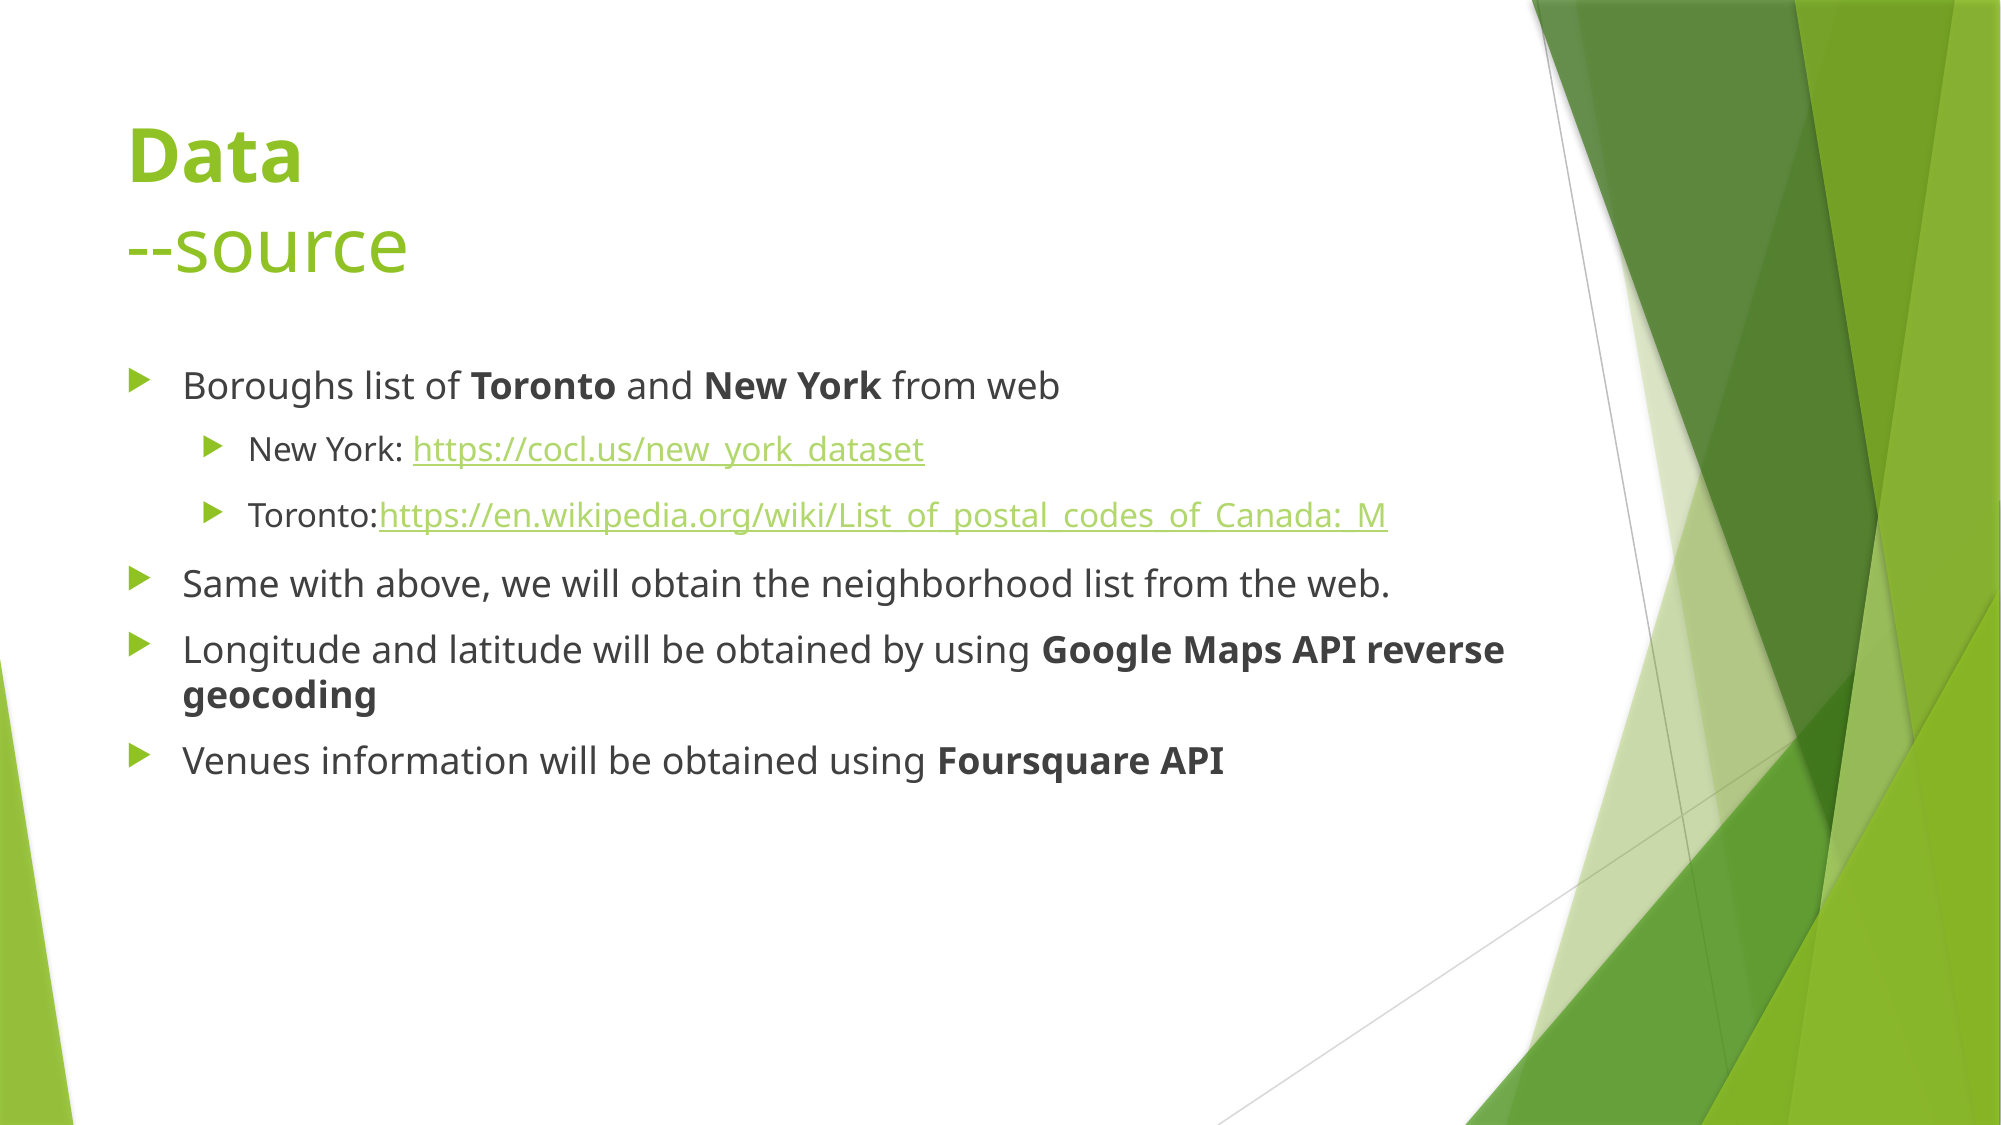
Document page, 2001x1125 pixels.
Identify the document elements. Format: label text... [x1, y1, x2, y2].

list Boroughs list of Toronto and New York from web New York: https://cocl.us/new_york_dataset Toronto:https://en.wikipedia.org/wiki/List_of_postal_codes_of_Canada:_M Same with above, we will obtain the neighborhood list from the web. Longitude and latitude will be obtained by using Google Maps API reverse geocoding Venues information will be obtained using Foursquare API [111, 354, 1522, 992]
title Data --source [111, 99, 1522, 317]
